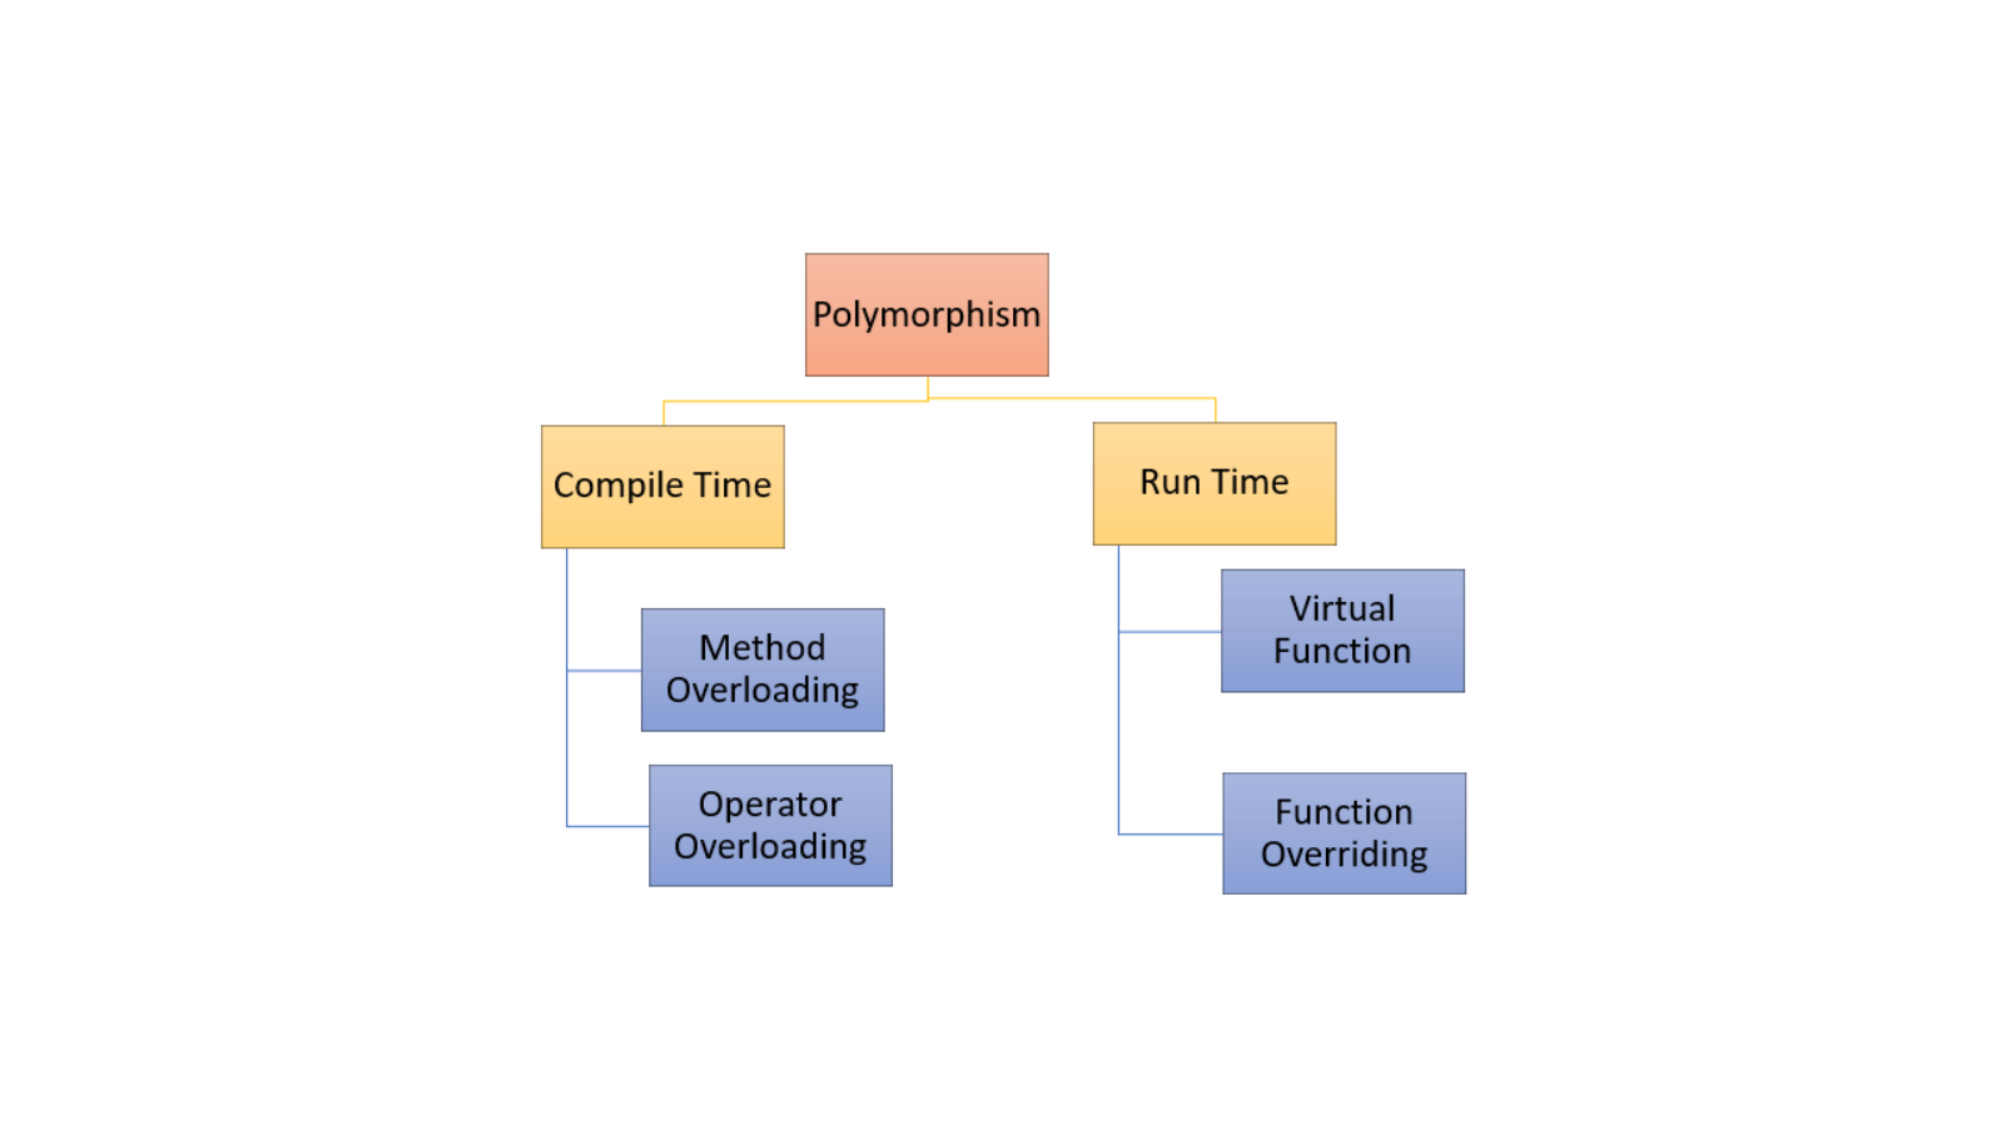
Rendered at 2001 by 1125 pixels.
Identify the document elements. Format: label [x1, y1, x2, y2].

picture [411, 204, 1589, 920]
